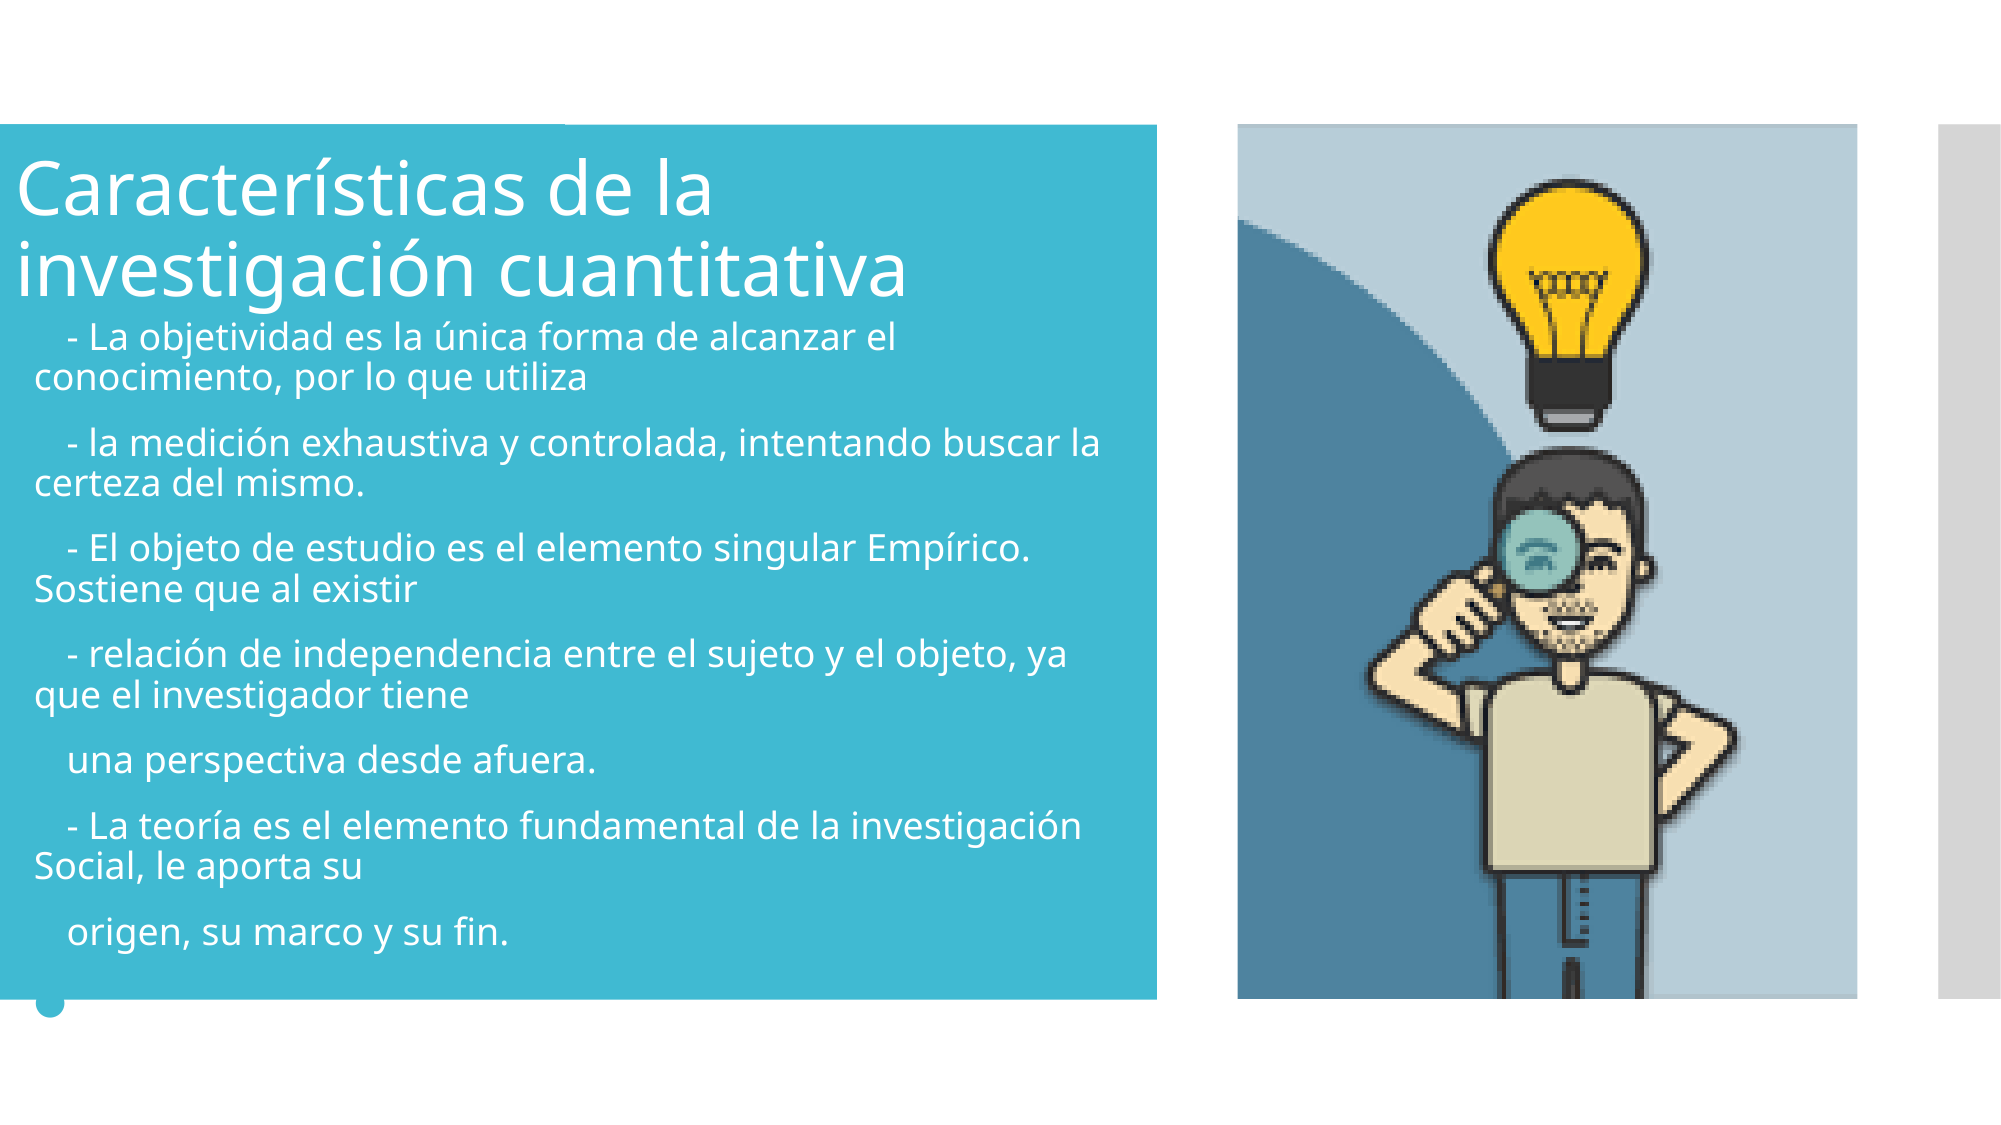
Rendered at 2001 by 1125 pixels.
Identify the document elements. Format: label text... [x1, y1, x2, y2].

picture [1237, 124, 1858, 1000]
text_box [1938, 124, 2000, 999]
list - La objetividad es la única forma de alcanzar el conocimiento, por lo que utiliza - la medición exhaustiva y controlada, intentando buscar la certeza del mismo. - El objeto de estudio es el elemento singular Empírico. Sostiene que al existir - relación de independencia entre el sujeto y el objeto, ya que el investigador tiene una perspectiva desde afuera. - La teoría es el elemento fundamental de la investigación Social, le aporta su origen, su marco y su fin. [18, 310, 1139, 1028]
title Características de la investigación cuantitativa [0, 128, 1059, 335]
text_box [0, 124, 1157, 1000]
